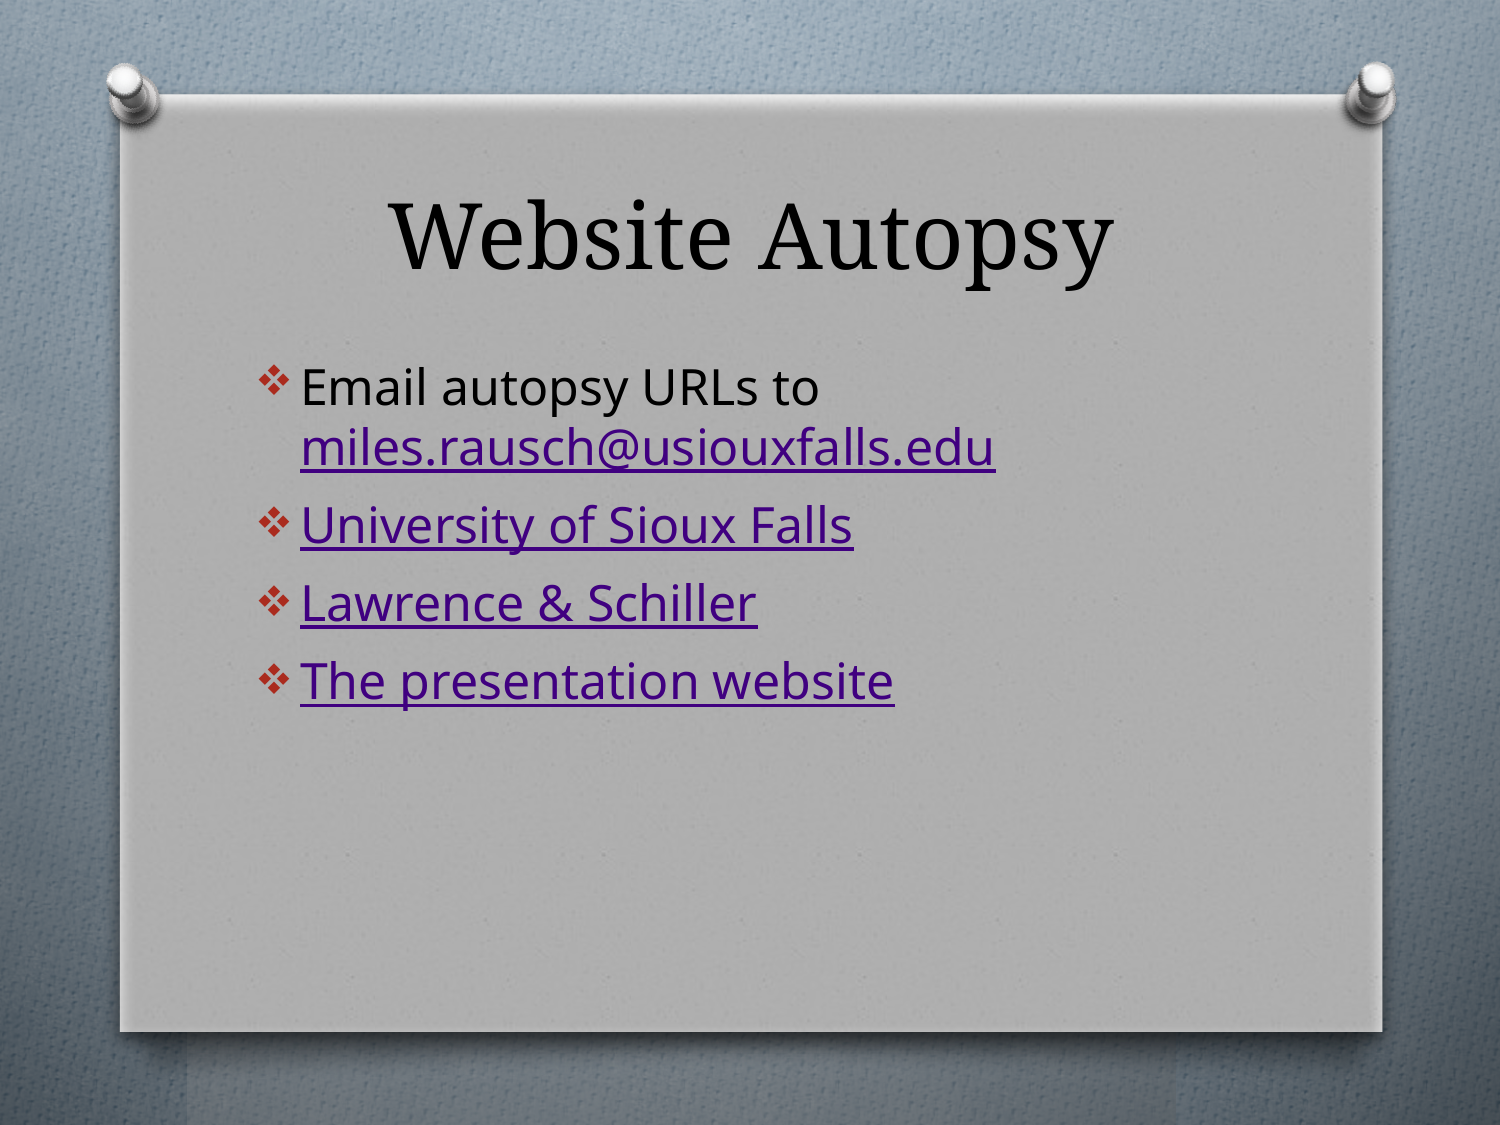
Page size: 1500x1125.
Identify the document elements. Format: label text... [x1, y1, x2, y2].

title Website Autopsy [179, 134, 1323, 332]
picture [75, 29, 198, 153]
list Email autopsy URLs to miles.rausch@usiouxfalls.edu University of Sioux Falls Lawrence & Schiller The presentation website [240, 347, 1257, 939]
picture [1317, 35, 1439, 156]
